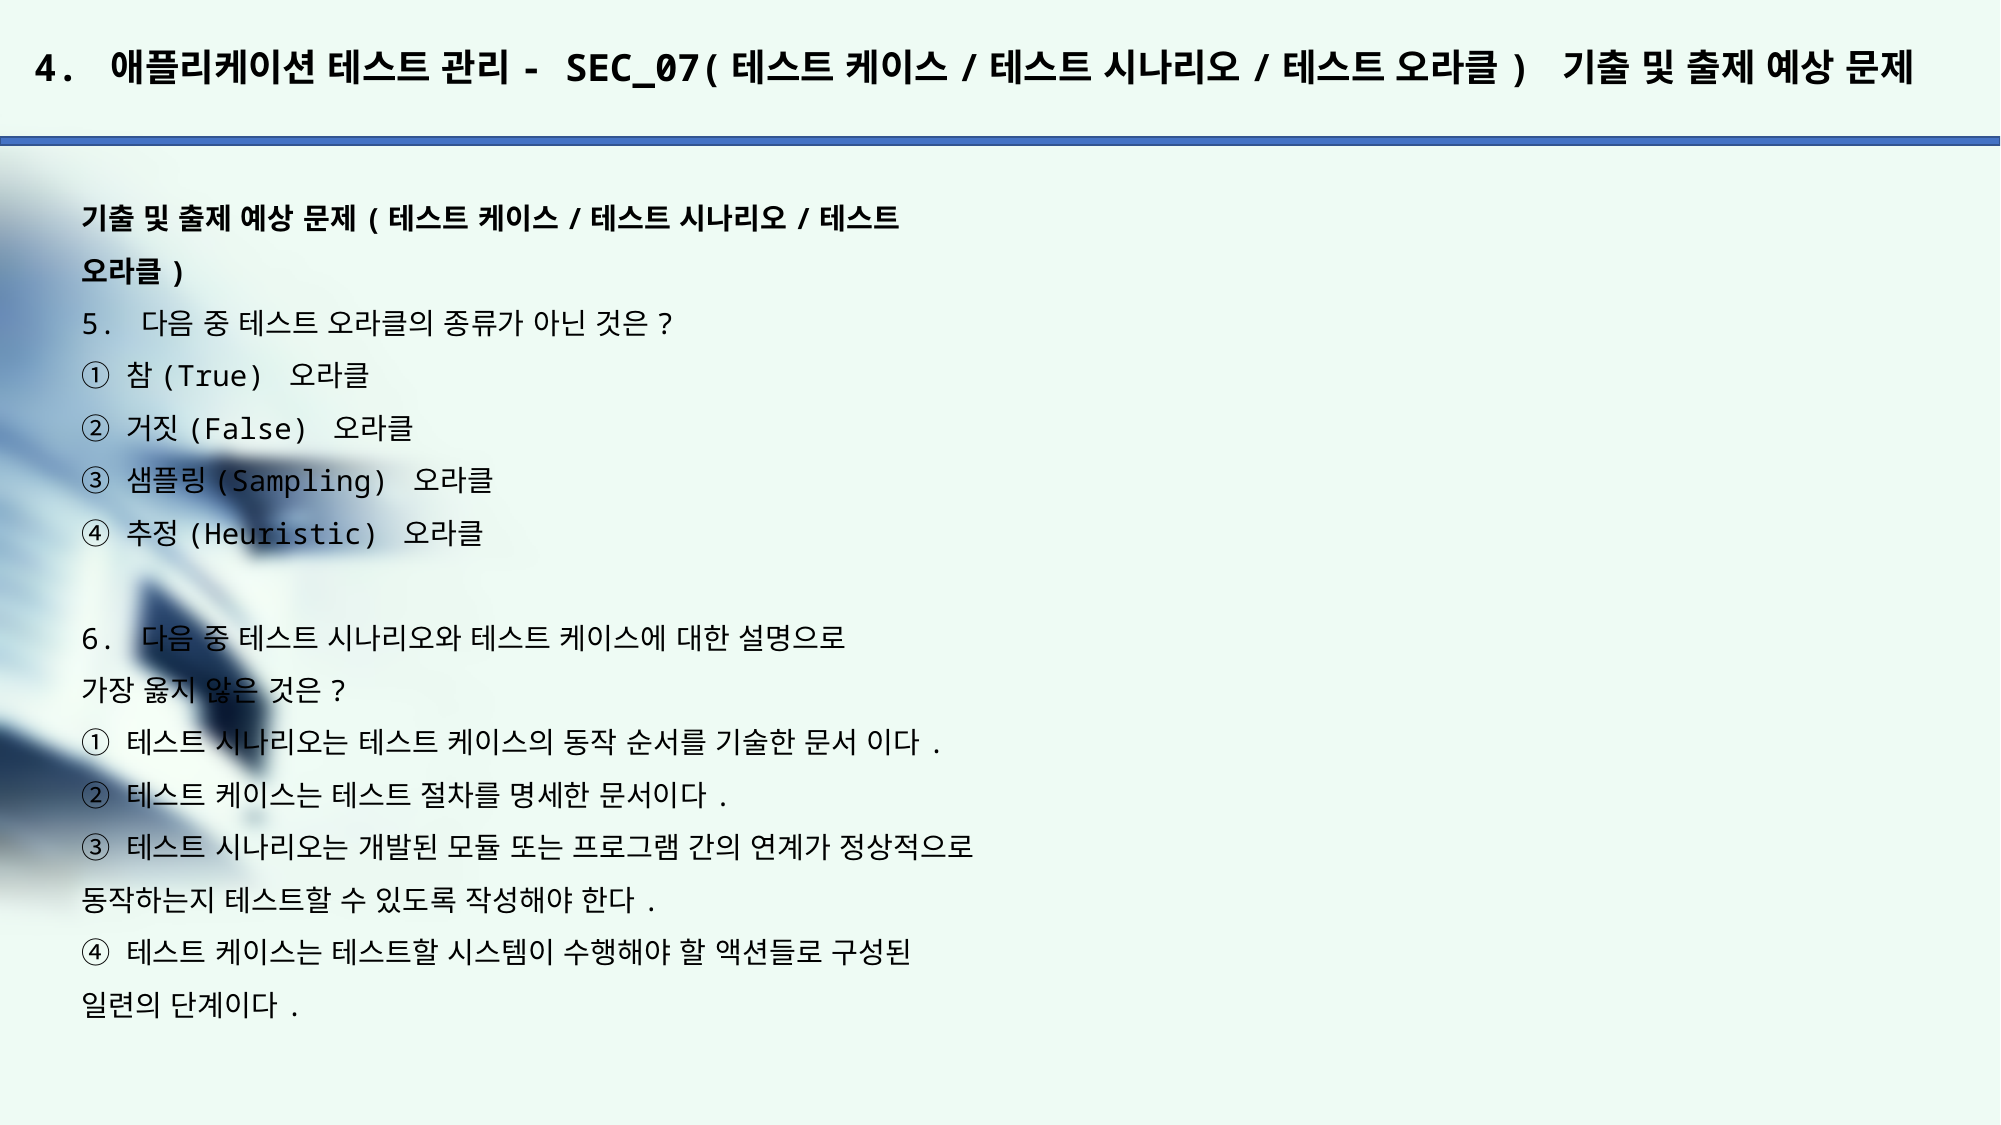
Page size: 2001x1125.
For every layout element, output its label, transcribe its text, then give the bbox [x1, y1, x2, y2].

picture [0, 146, 2000, 1125]
text_box 기출 및 출제 예상 문제(테스트 케이스/테스트 시나리오/테스트 오라클) 5. 다음 중 테스트 오라클의 종류가 아닌 것은? ① 참(True) 오라클 ② 거짓(False) 오라클 ③ 샘플링(Sampling) 오라클 ④ 추정(Heuristic) 오라클 6. 다음 중 테스트 시나리오와 테스트 케이스에 대한 설명으로 가장 옳지 않은 것은? ① 테스트 시나리오는 테스트 케이스의 동작 순서를 기술한 문서 이다. ② 테스트 케이스는 테스트 절차를 명세한 문서이다. ③ 테스트 시나리오는 개발된 모듈 또는 프로그램 간의 연계가 정상적으로 동작하는지 테스트할 수 있도록 작성해야 한다. ④ 테스트 케이스는 테스트할 시스템이 수행해야 할 액션들로 구성된 일련의 단계이다. [66, 175, 1000, 1030]
title 4. 애플리케이션 테스트 관리- SEC_07(테스트 케이스/테스트 시나리오/테스트 오라클) 기출 및 출제 예상 문제 [19, 14, 1993, 126]
picture [0, 0, 2000, 136]
